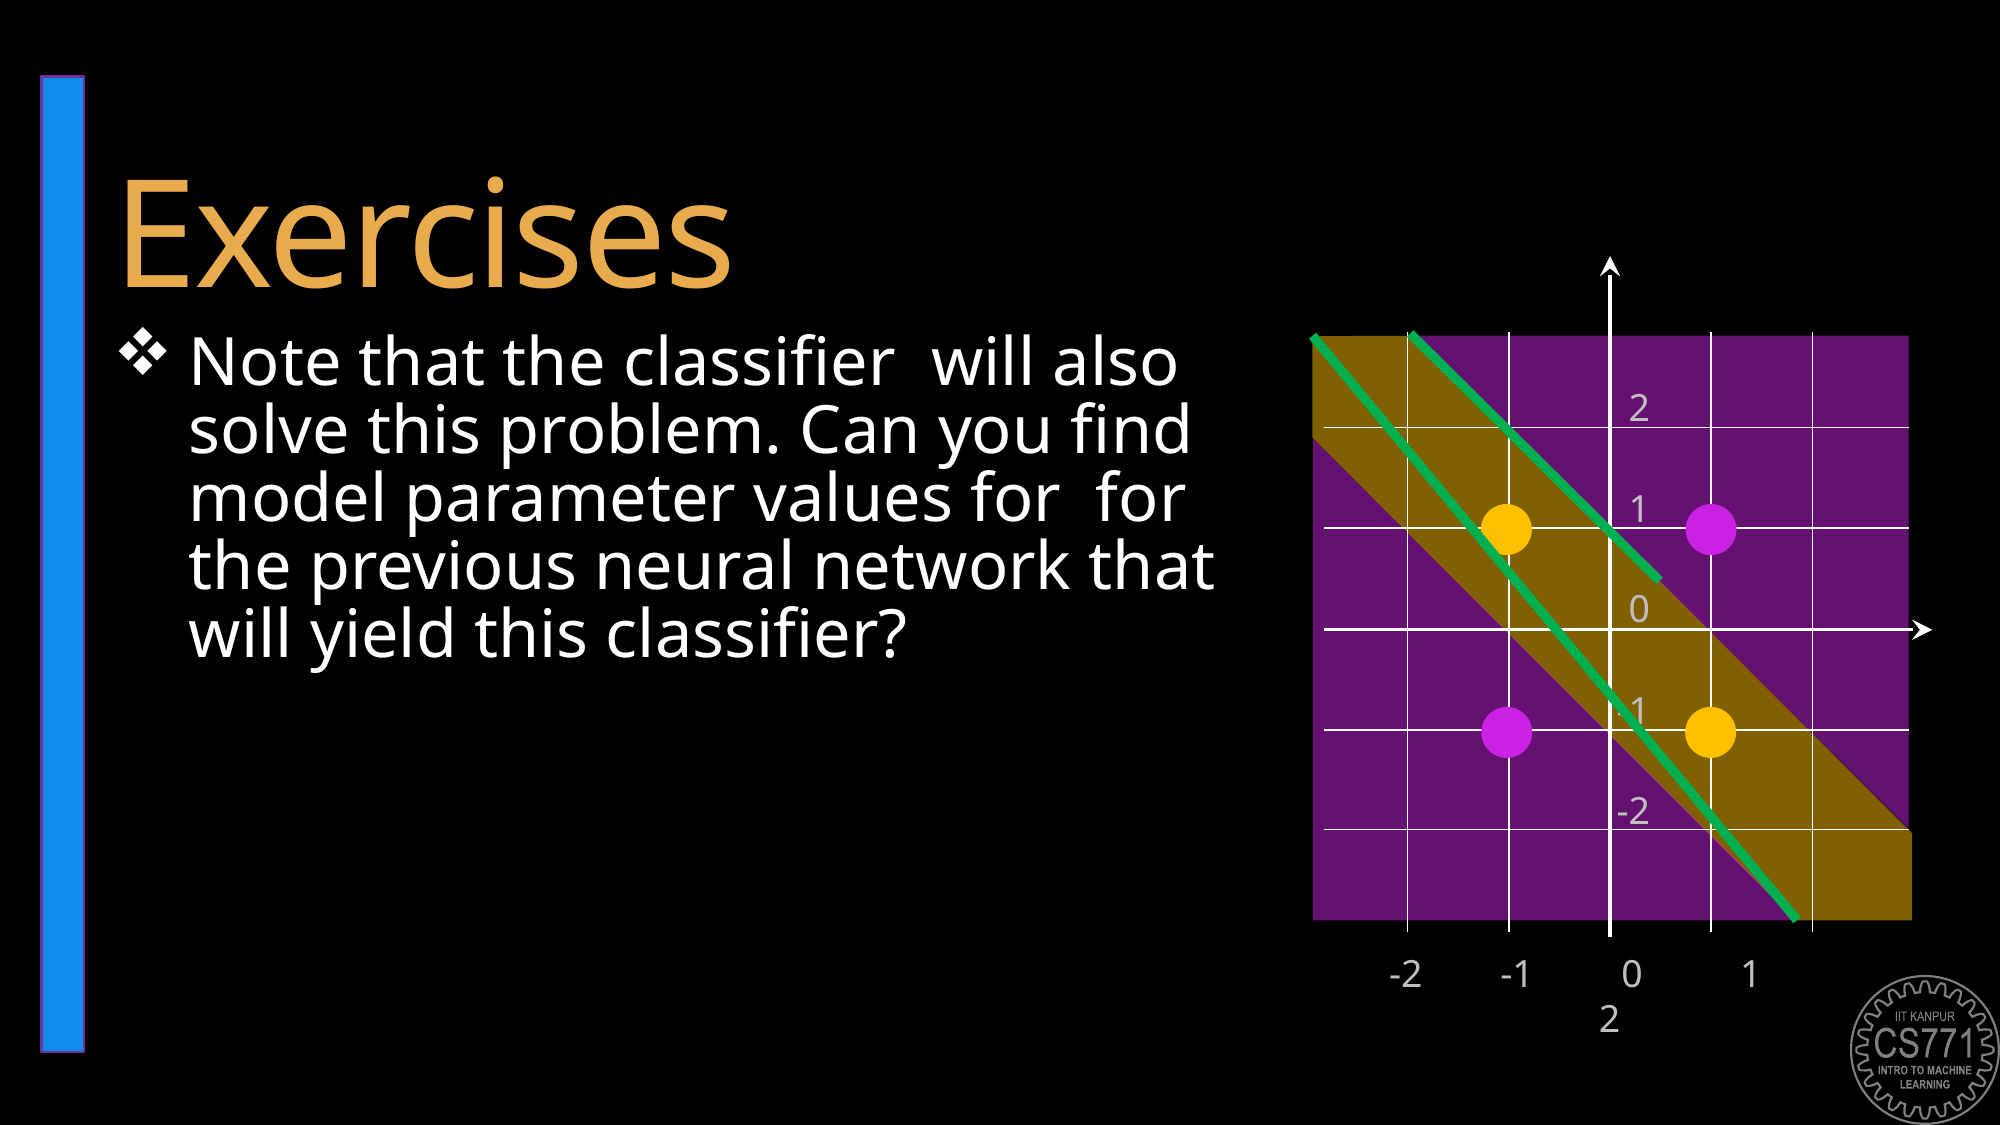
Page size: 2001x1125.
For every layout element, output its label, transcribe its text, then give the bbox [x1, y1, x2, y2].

title Exercises [98, 76, 1945, 324]
text_box [1311, 343, 1323, 438]
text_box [1312, 436, 1797, 922]
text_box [1411, 332, 1912, 835]
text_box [1323, 213, 2000, 1004]
